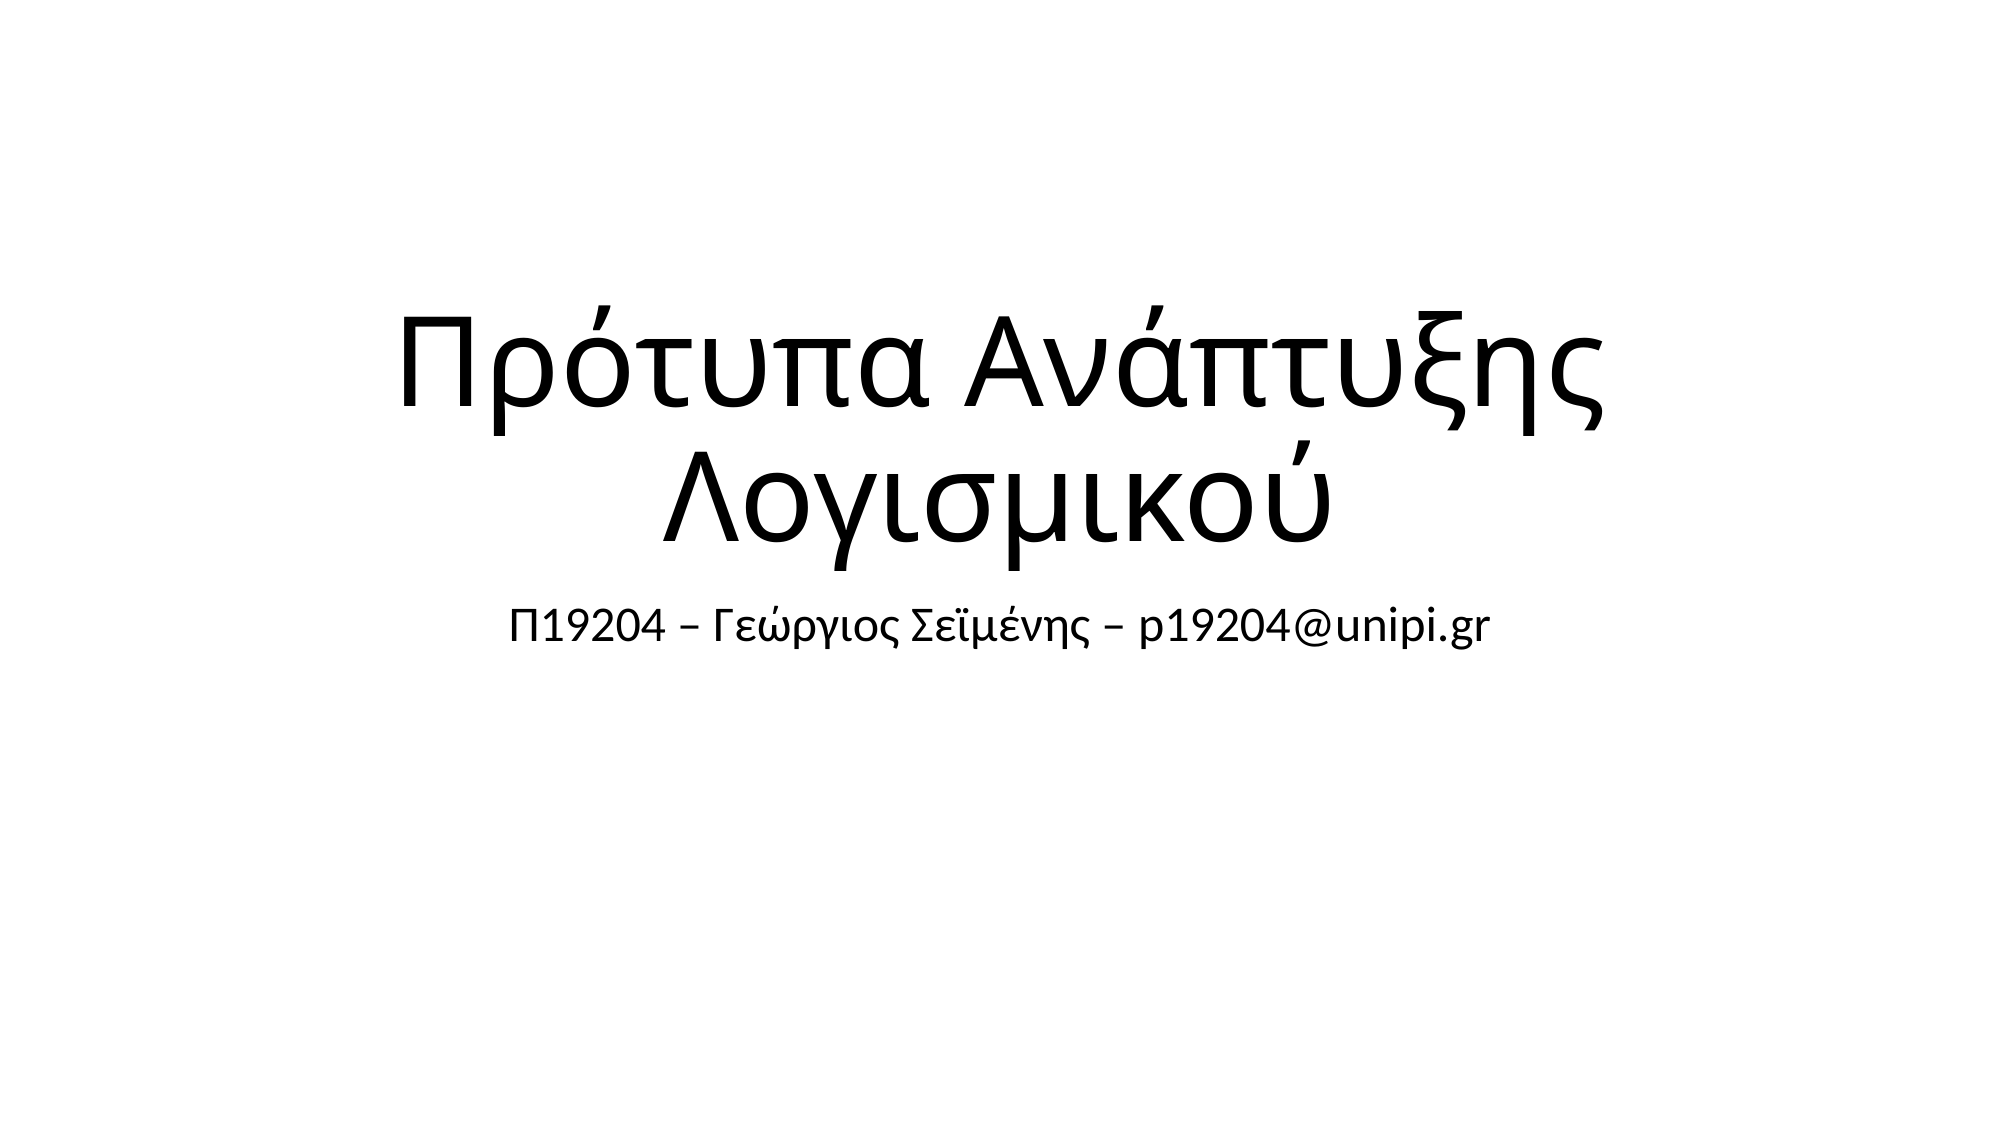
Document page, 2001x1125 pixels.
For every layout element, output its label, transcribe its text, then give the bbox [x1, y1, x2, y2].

title Πρότυπα Ανάπτυξης Λογισμικού [249, 184, 1750, 576]
subtitle Π19204 – Γεώργιος Σεϊμένης – p19204@unipi.gr [249, 590, 1750, 863]
